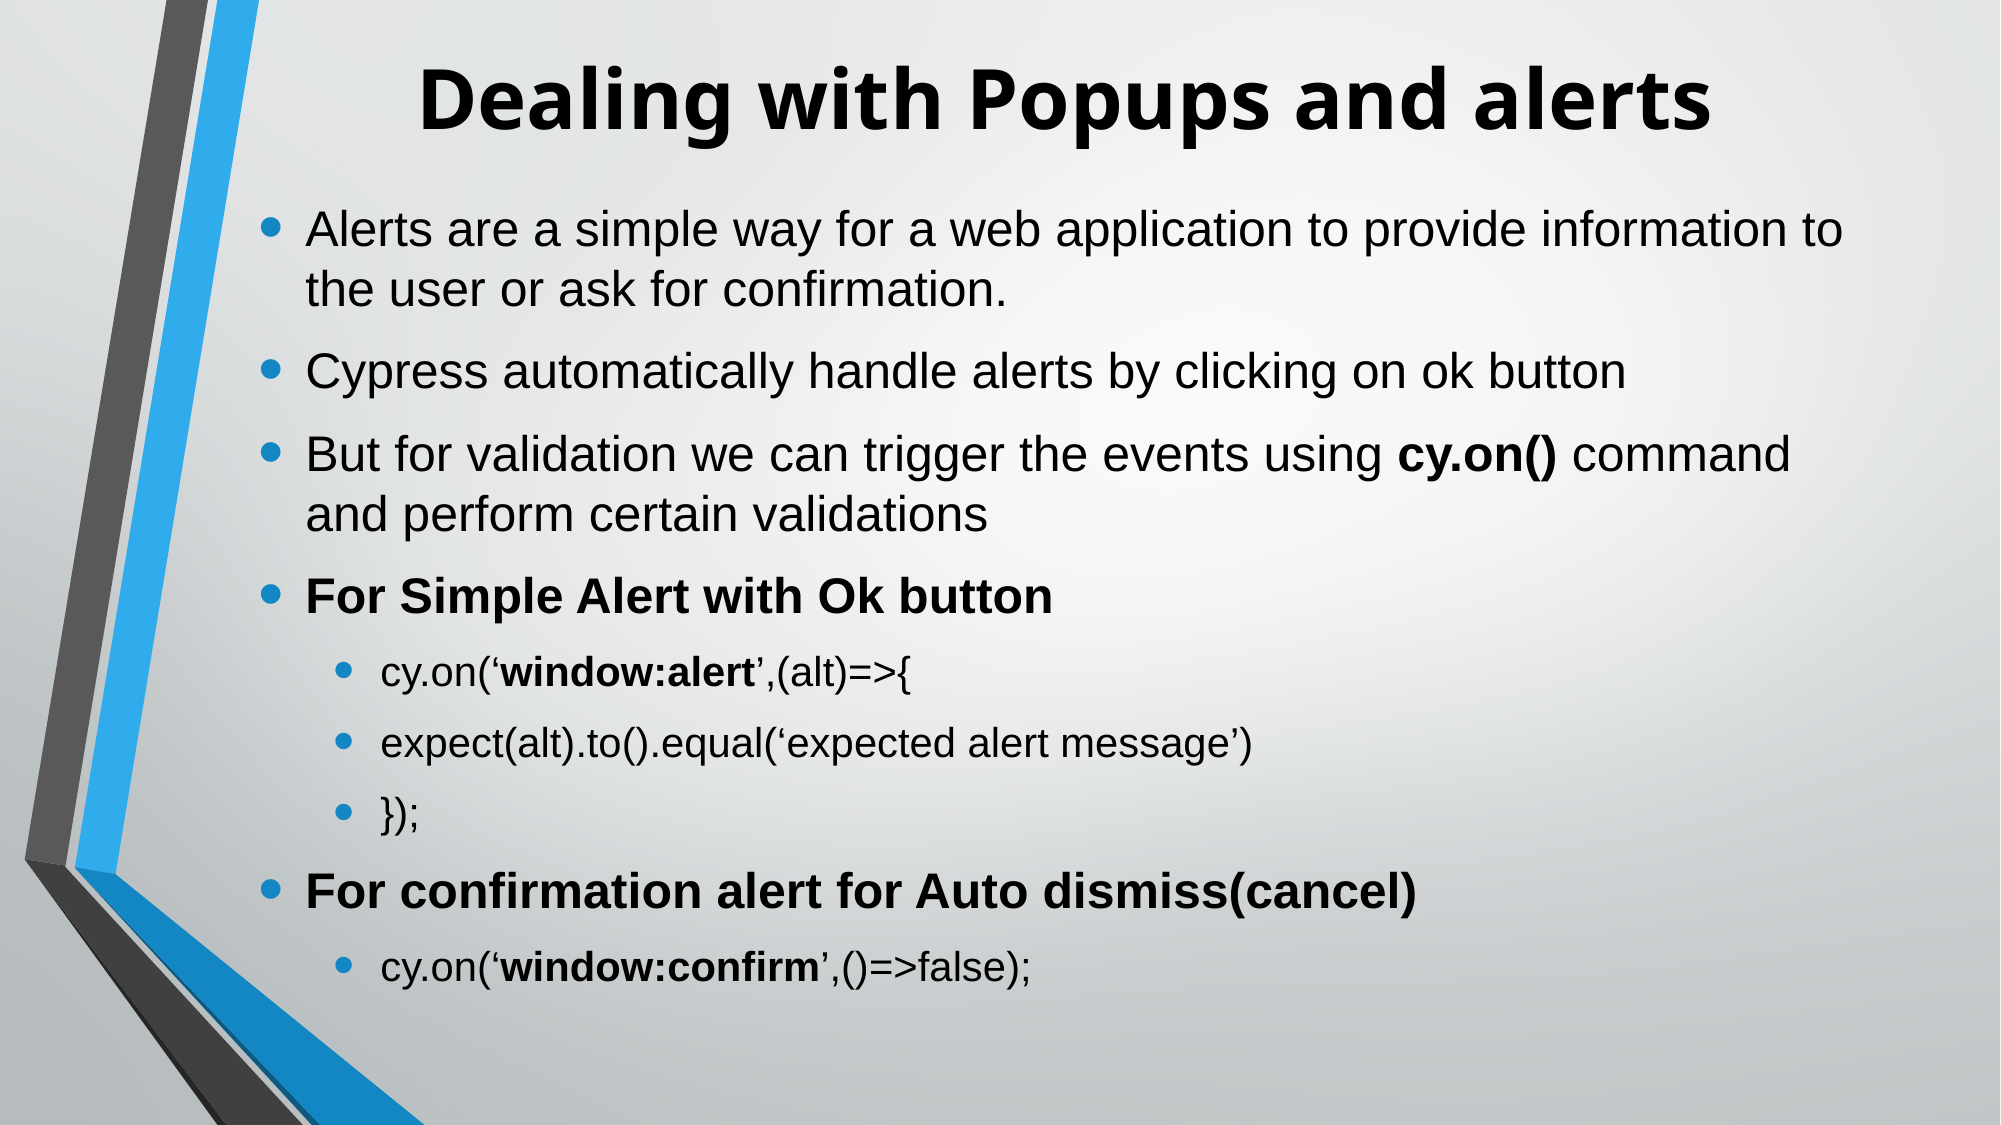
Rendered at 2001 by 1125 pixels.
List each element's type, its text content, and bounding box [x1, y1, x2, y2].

title Dealing with Popups and alerts [243, 38, 1887, 155]
list Alerts are a simple way for a web application to provide information to the user or ask for confirmation. Cypress automatically handle alerts by clicking on ok button But for validation we can trigger the events using cy.on() command and perform certain validations For Simple Alert with Ok button cy.on(‘window:alert’,(alt)=>{ expect(alt).to().equal(‘expected alert message’) }); For confirmation alert for Auto dismiss(cancel) cy.on(‘window:confirm’,()=>false); [243, 188, 1887, 1110]
